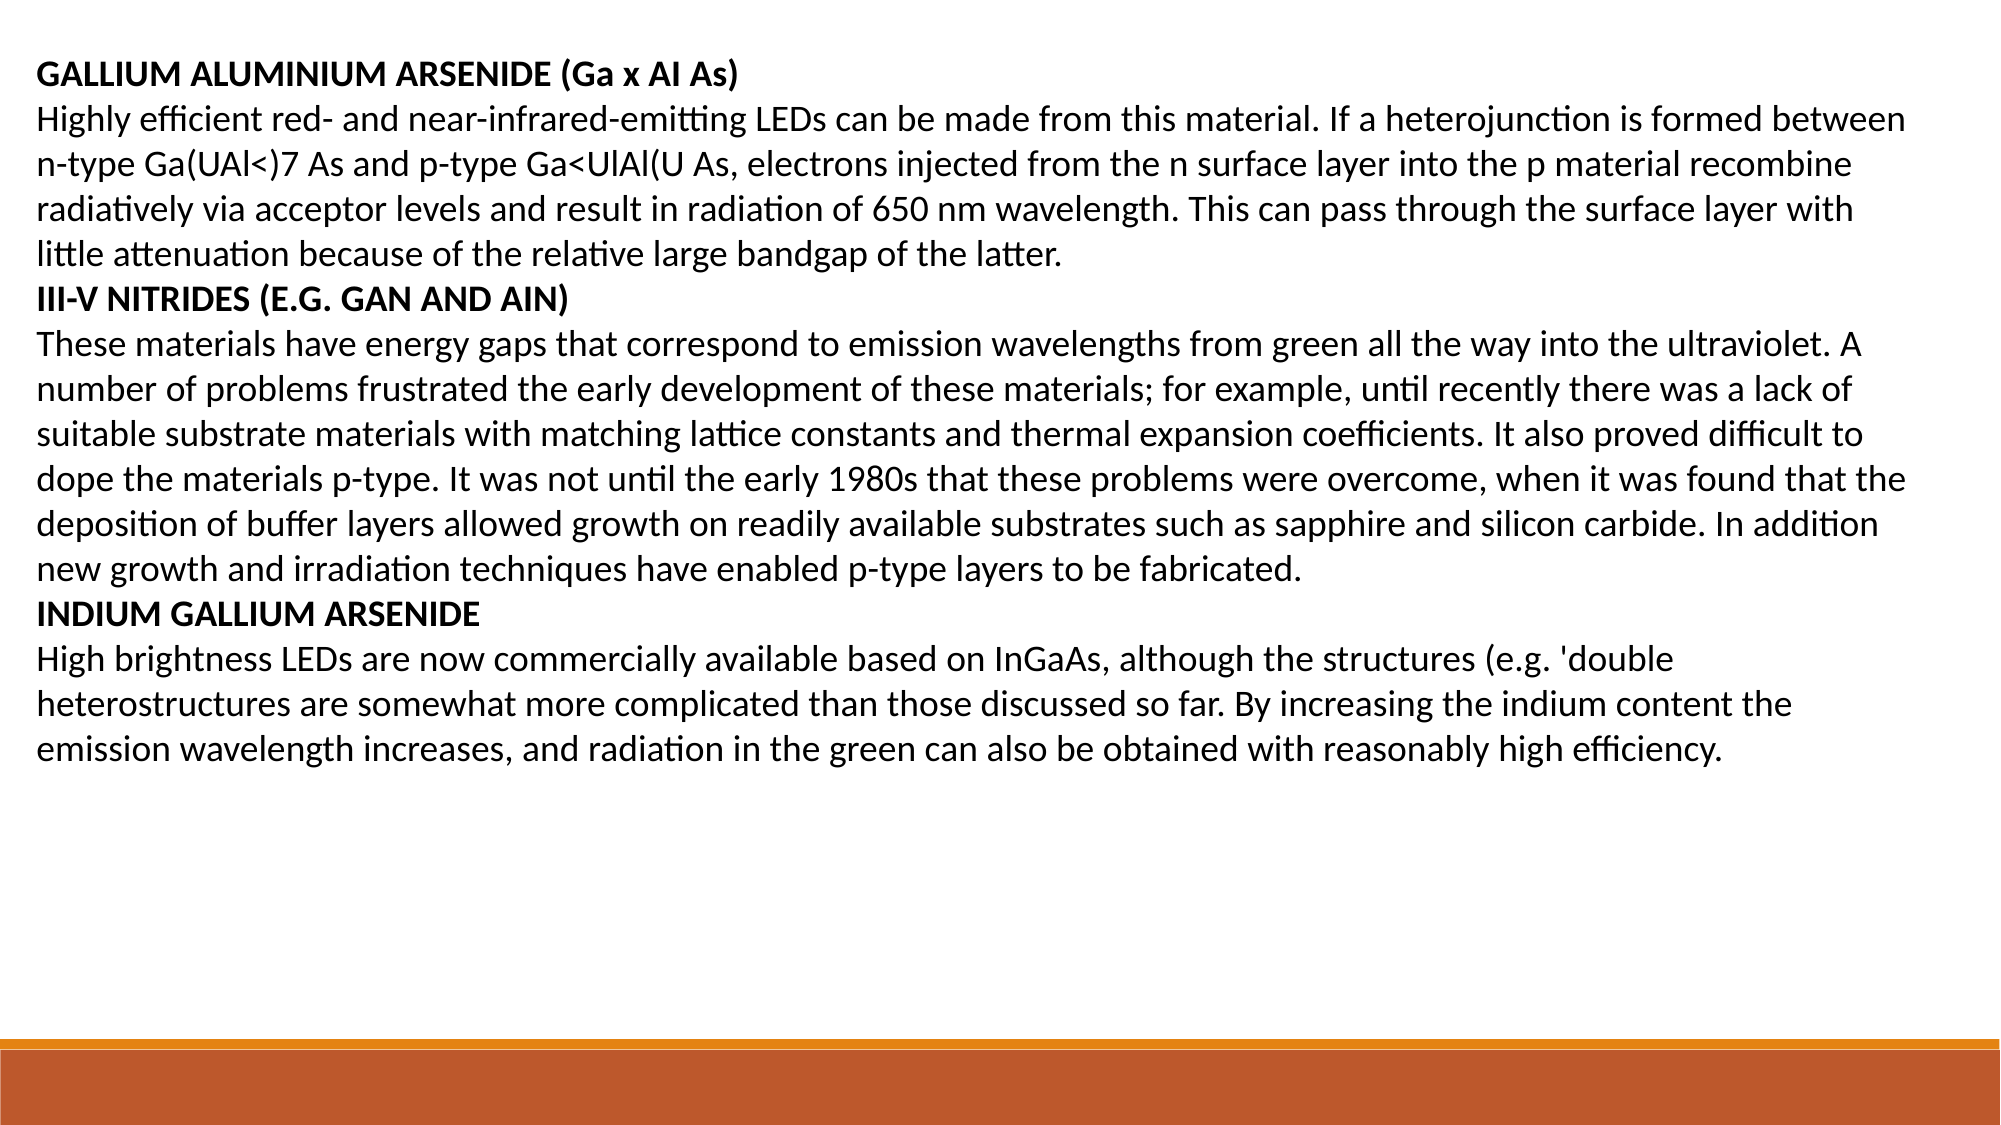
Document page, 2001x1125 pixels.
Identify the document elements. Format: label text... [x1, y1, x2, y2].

text_box GALLIUM ALUMINIUM ARSENIDE (Ga x AI As) Highly efficient red- and near-infrared-emitting LEDs can be made from this material. If a heterojunction is formed between n-type Ga(UAl<)7 As and p-type Ga<UlAl(U As, electrons injected from the n surface layer into the p material recombine radiatively via acceptor levels and result in radiation of 650 nm wavelength. This can pass through the surface layer with little attenuation because of the relative large bandgap of the latter. III-V NITRIDES (E.G. GAN AND AIN) These materials have energy gaps that correspond to emission wavelengths from green all the way into the ultraviolet. A number of problems frustrated the early development of these materials; for example, until recently there was a lack of suitable substrate materials with matching lattice constants and thermal expansion coefficients. It also proved difficult to dope the materials p-type. It was not until the early 1980s that these problems were overcome, when it was found that the deposition of buffer layers allowed growth on readily available substrates such as sapphire and silicon carbide. In addition new growth and irradiation techniques have enabled p-type layers to be fabricated. INDIUM GALLIUM ARSENIDE High brightness LEDs are now commercially available based on InGaAs, although the structures (e.g. 'double heterostructures are somewhat more complicated than those discussed so far. By increasing the indium content the emission wavelength increases, and radiation in the green can also be obtained with reasonably high efficiency. [21, 0, 1944, 777]
